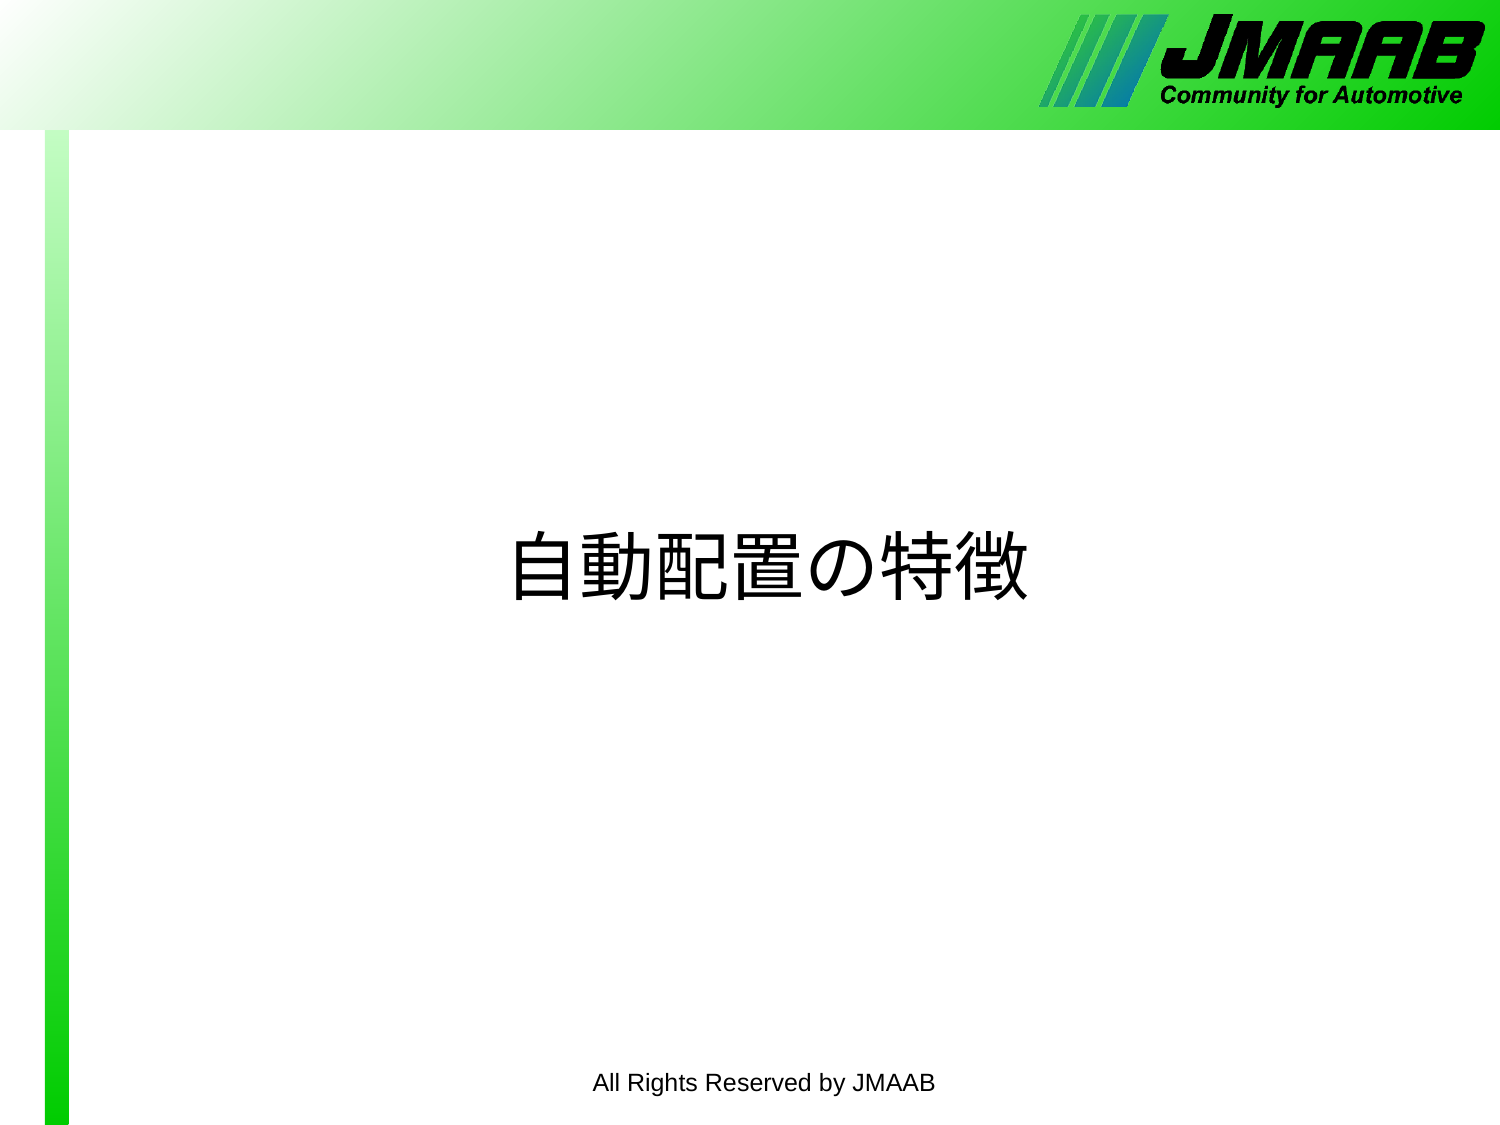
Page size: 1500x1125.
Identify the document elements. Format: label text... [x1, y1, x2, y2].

list 自動配置の特徴 [53, 529, 1481, 630]
picture [1036, 11, 1486, 109]
